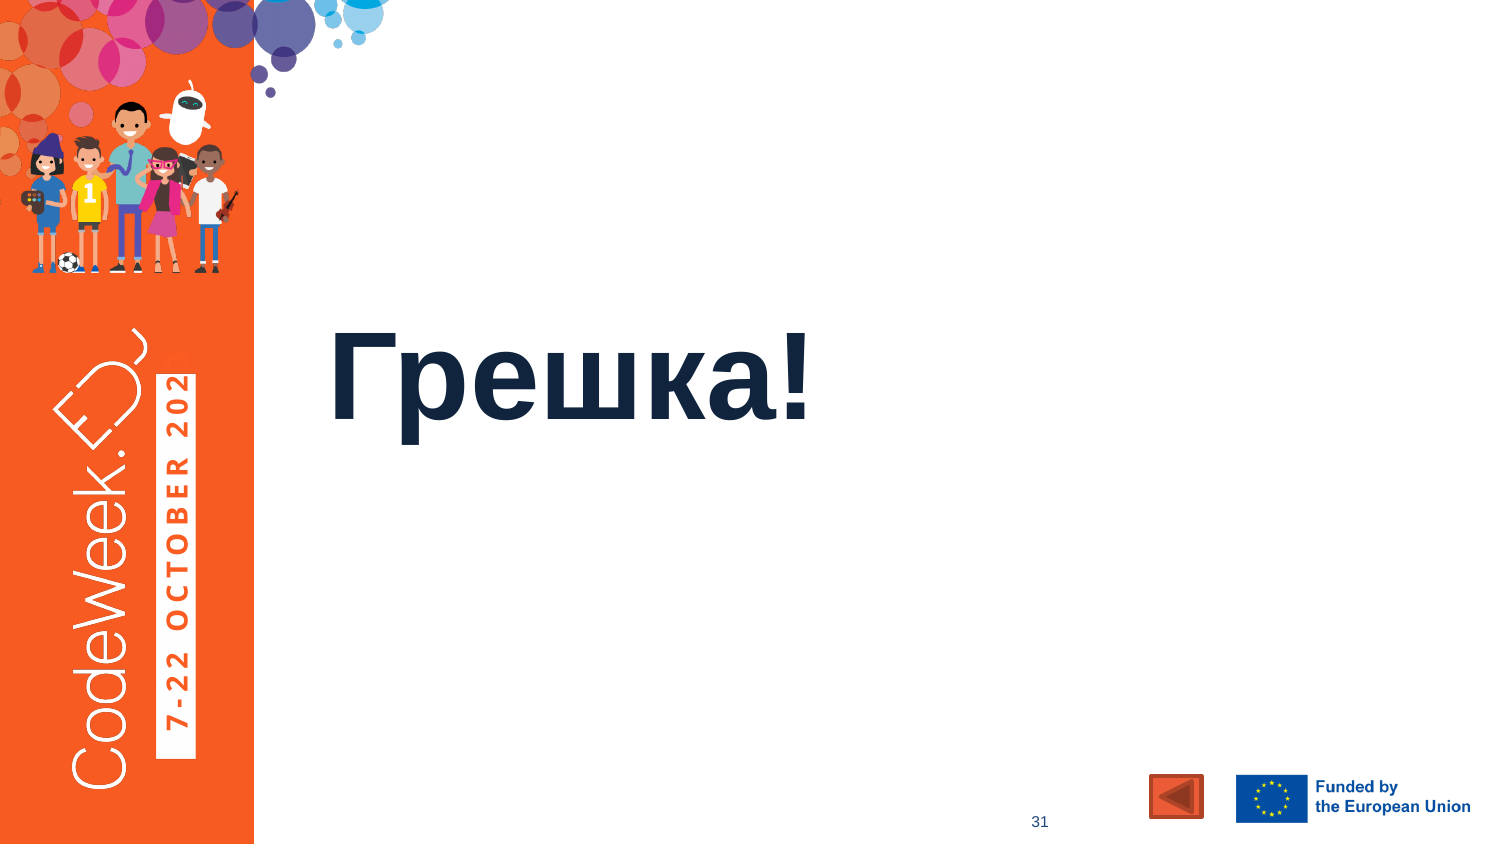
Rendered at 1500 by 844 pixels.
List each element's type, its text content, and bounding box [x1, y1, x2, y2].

slide_number 31 [726, 798, 1064, 844]
list Грешка! [312, 111, 1388, 772]
picture [1234, 773, 1471, 824]
text_box [1149, 774, 1204, 819]
picture [0, 0, 462, 844]
